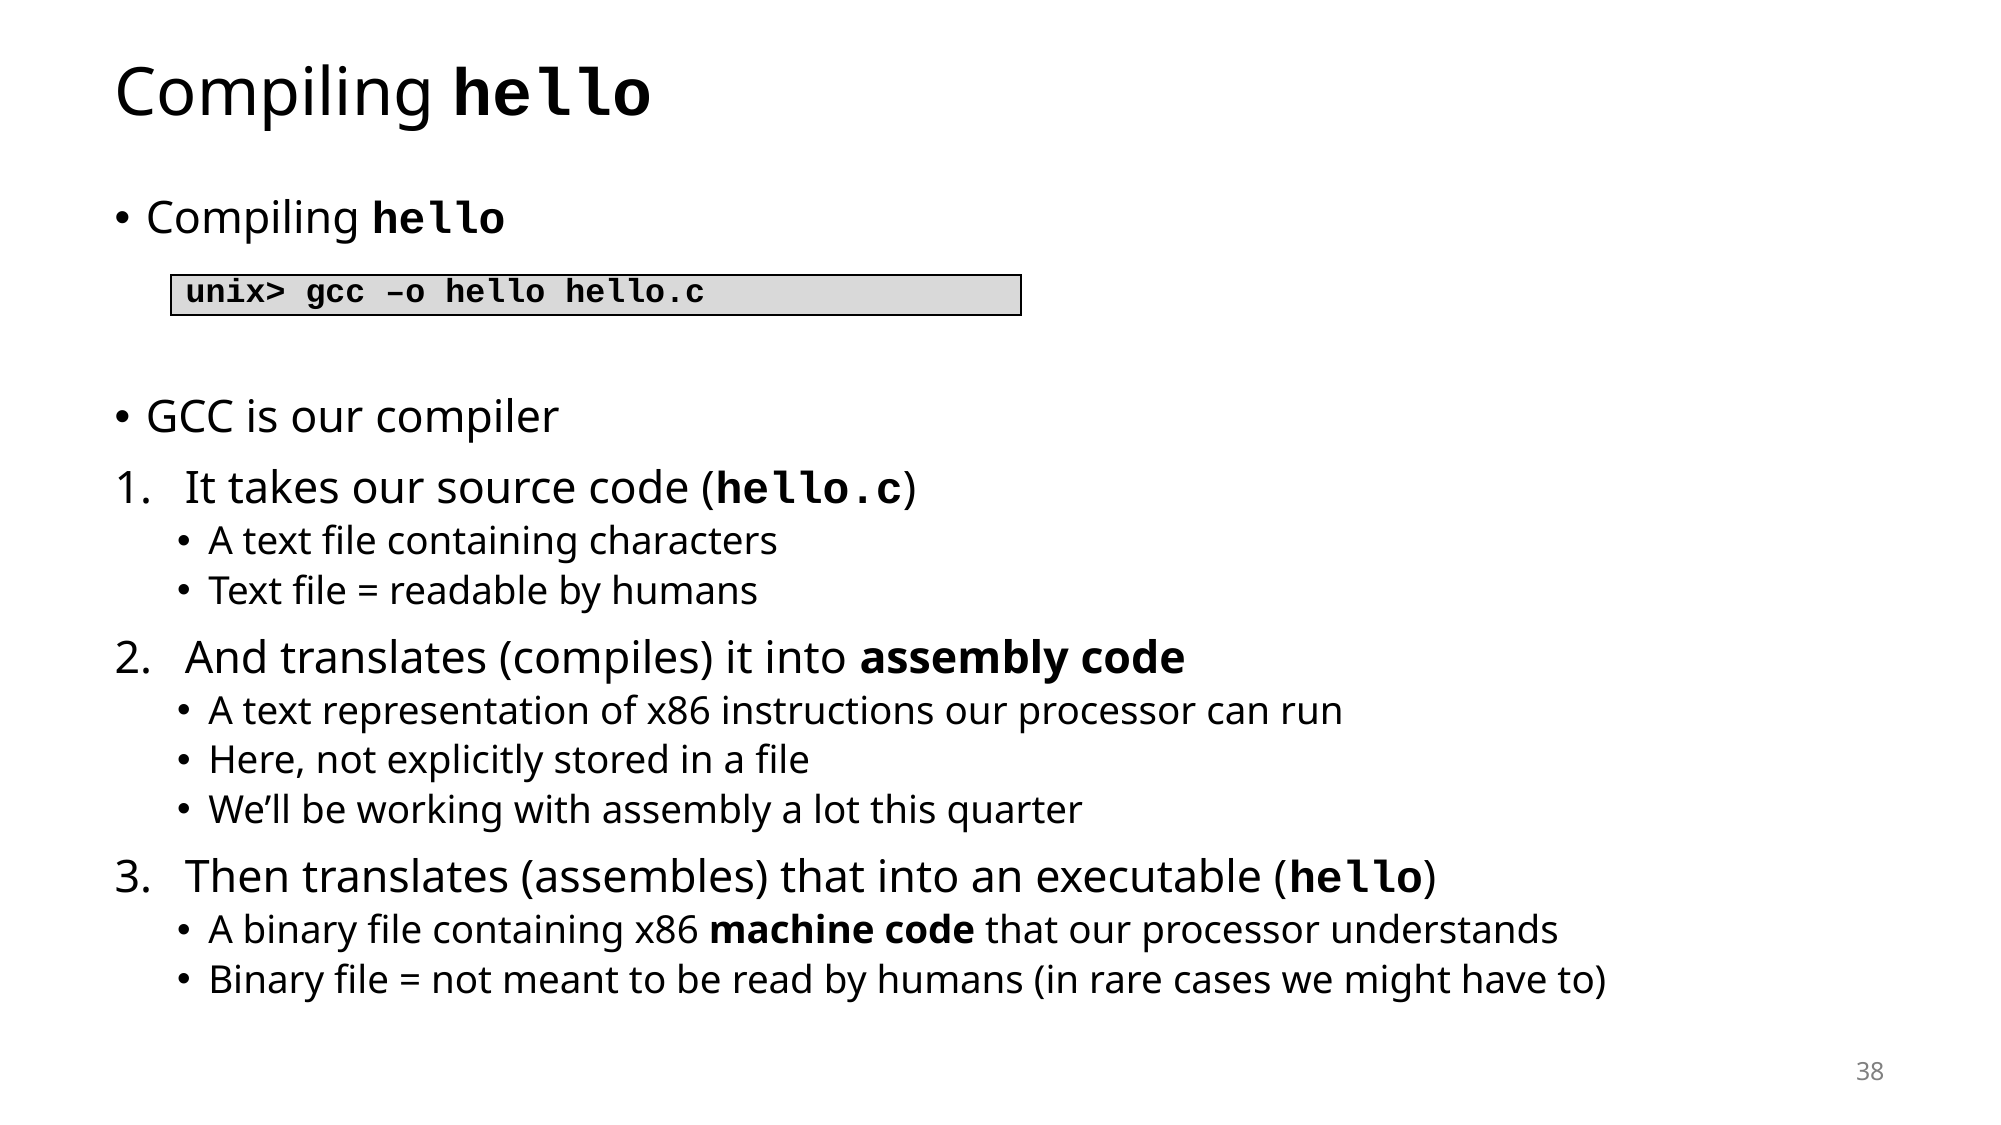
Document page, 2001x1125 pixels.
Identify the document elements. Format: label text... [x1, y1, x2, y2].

title Compiling hello [99, 37, 1900, 150]
text_box unix> gcc –o hello hello.c [170, 275, 1021, 316]
slide_number 38 [1749, 1042, 1900, 1103]
list Compiling hello GCC is our compiler It takes our source code (hello.c) A text file containing characters Text file = readable by humans And translates (compiles) it into assembly code A text representation of x86 instructions our processor can run Here, not explicitly stored in a file We’ll be working with assembly a lot this quarter Then translates (assembles) that into an executable (hello) A binary file containing x86 machine code that our processor understands Binary file = not meant to be read by humans (in rare cases we might have to) [99, 187, 1900, 1013]
